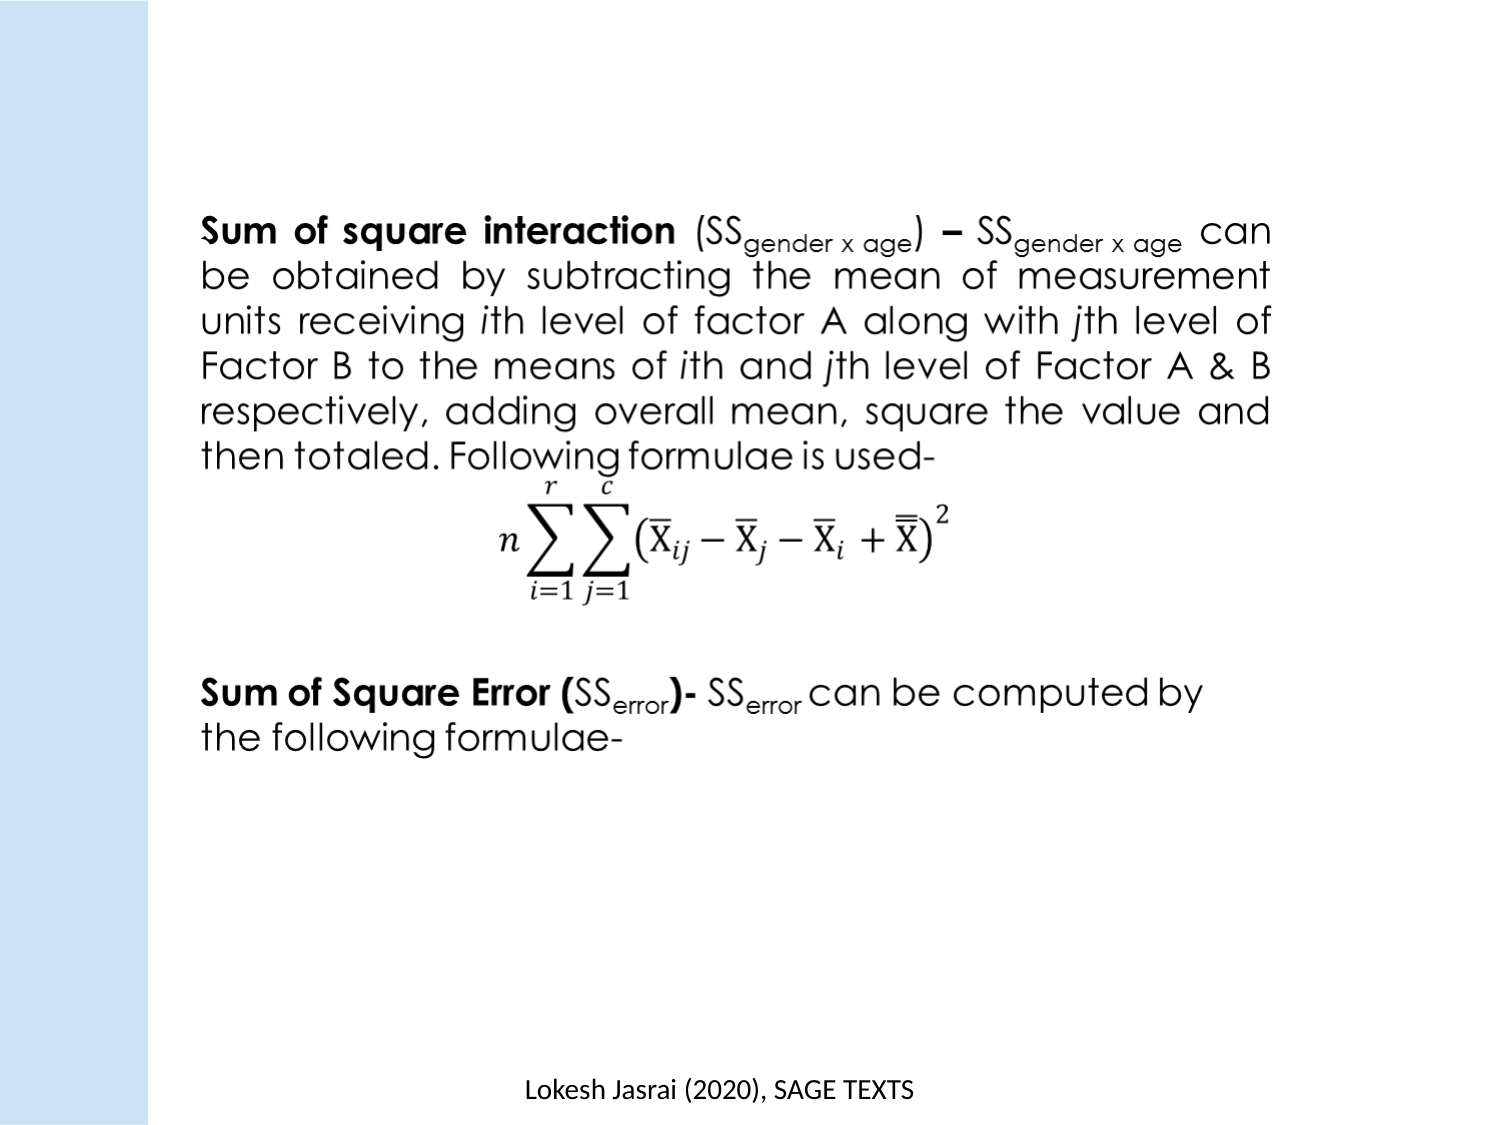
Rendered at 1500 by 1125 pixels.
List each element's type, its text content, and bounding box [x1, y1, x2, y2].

picture [0, 0, 1500, 1125]
text_box [174, 200, 1287, 776]
footer Lokesh Jasrai (2020), SAGE TEXTS [452, 1063, 988, 1124]
